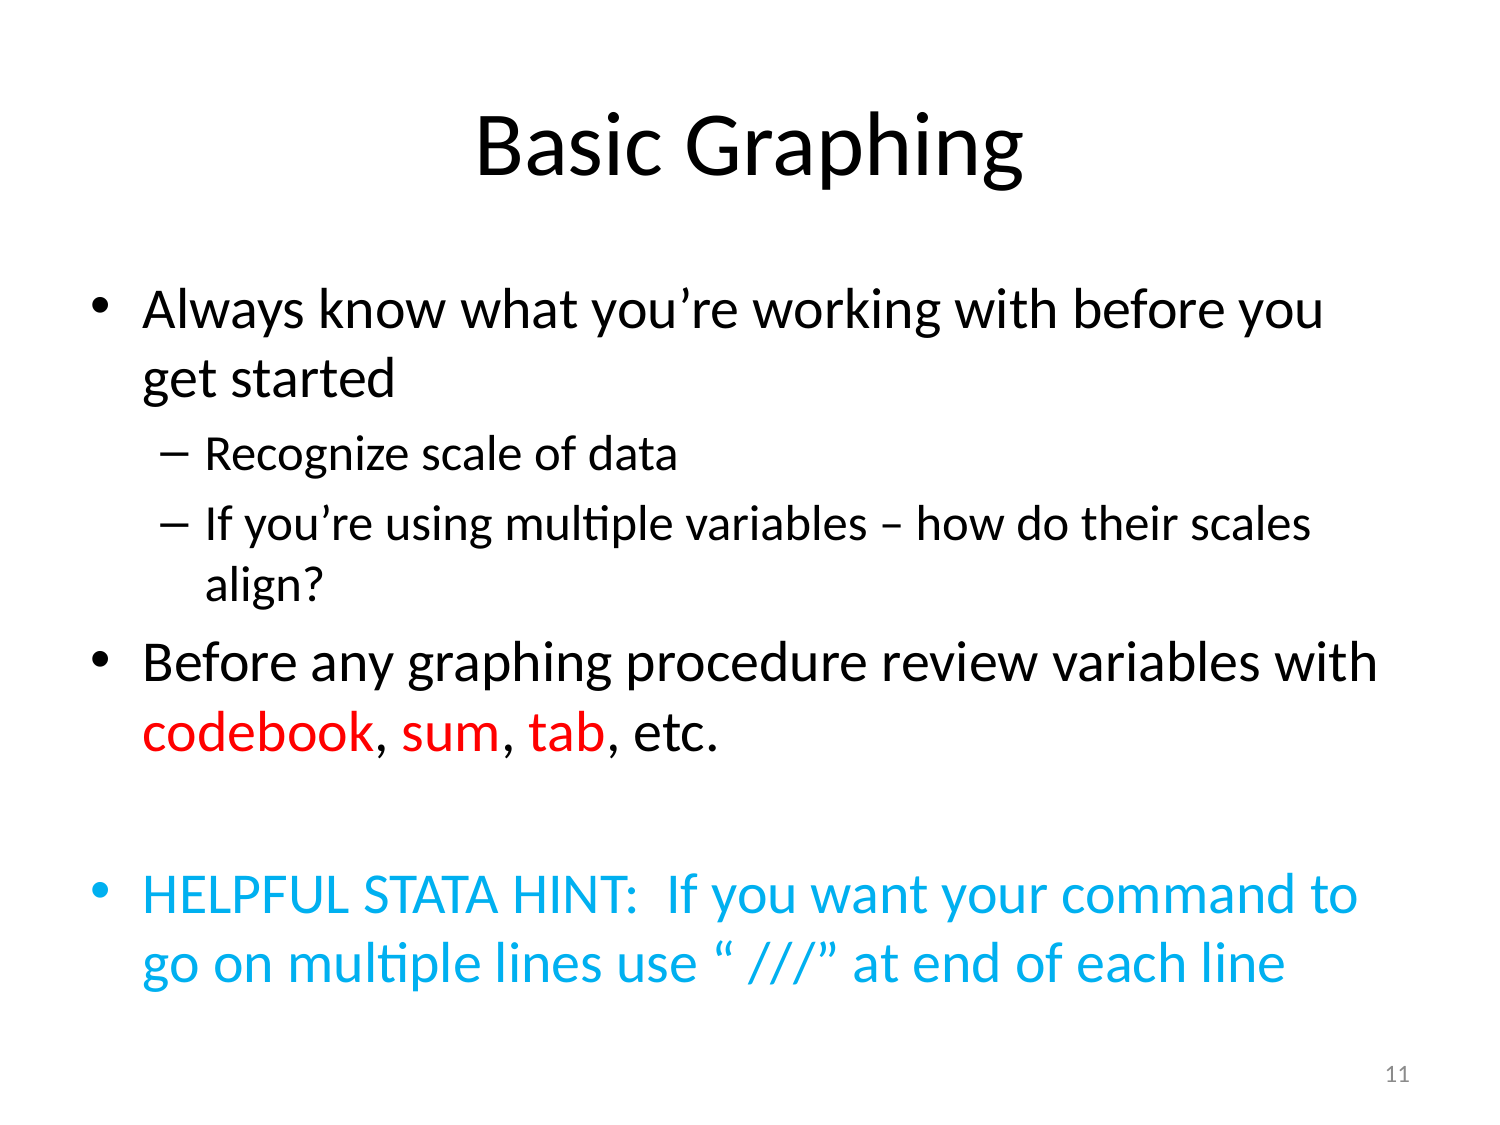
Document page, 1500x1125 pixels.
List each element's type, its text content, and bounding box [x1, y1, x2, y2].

slide_number 11 [1074, 1042, 1425, 1103]
list Always know what you’re working with before you get started Recognize scale of data If you’re using multiple variables – how do their scales align? Before any graphing procedure review variables with codebook, sum, tab, etc. HELPFUL STATA HINT: If you want your command to go on multiple lines use “ ///” at end of each line [75, 262, 1425, 1005]
title Basic Graphing [75, 45, 1425, 233]
